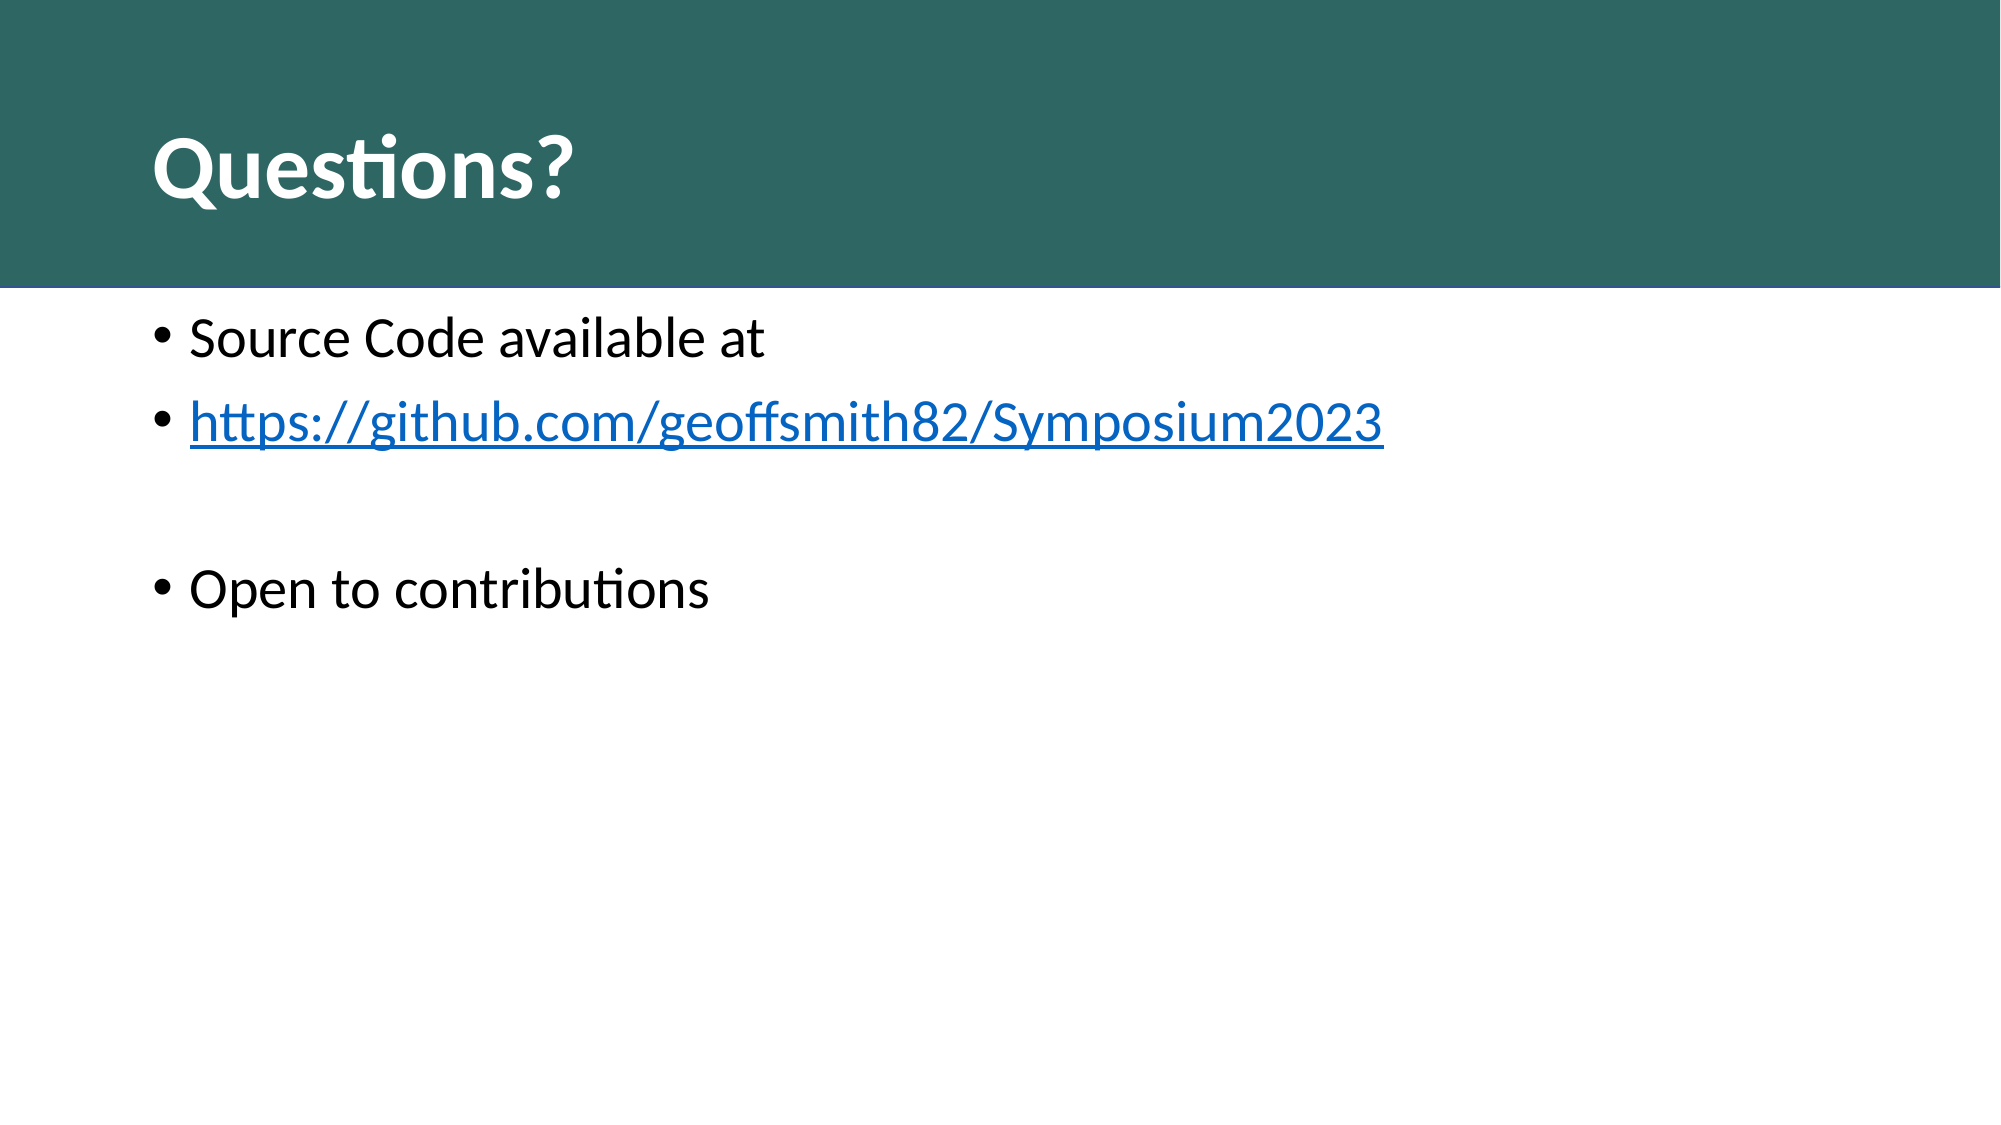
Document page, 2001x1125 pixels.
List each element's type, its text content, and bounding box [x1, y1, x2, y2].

list Source Code available at https://github.com/geoffsmith82/Symposium2023 Open to contributions [137, 299, 1863, 1014]
title Questions? [137, 59, 1863, 278]
